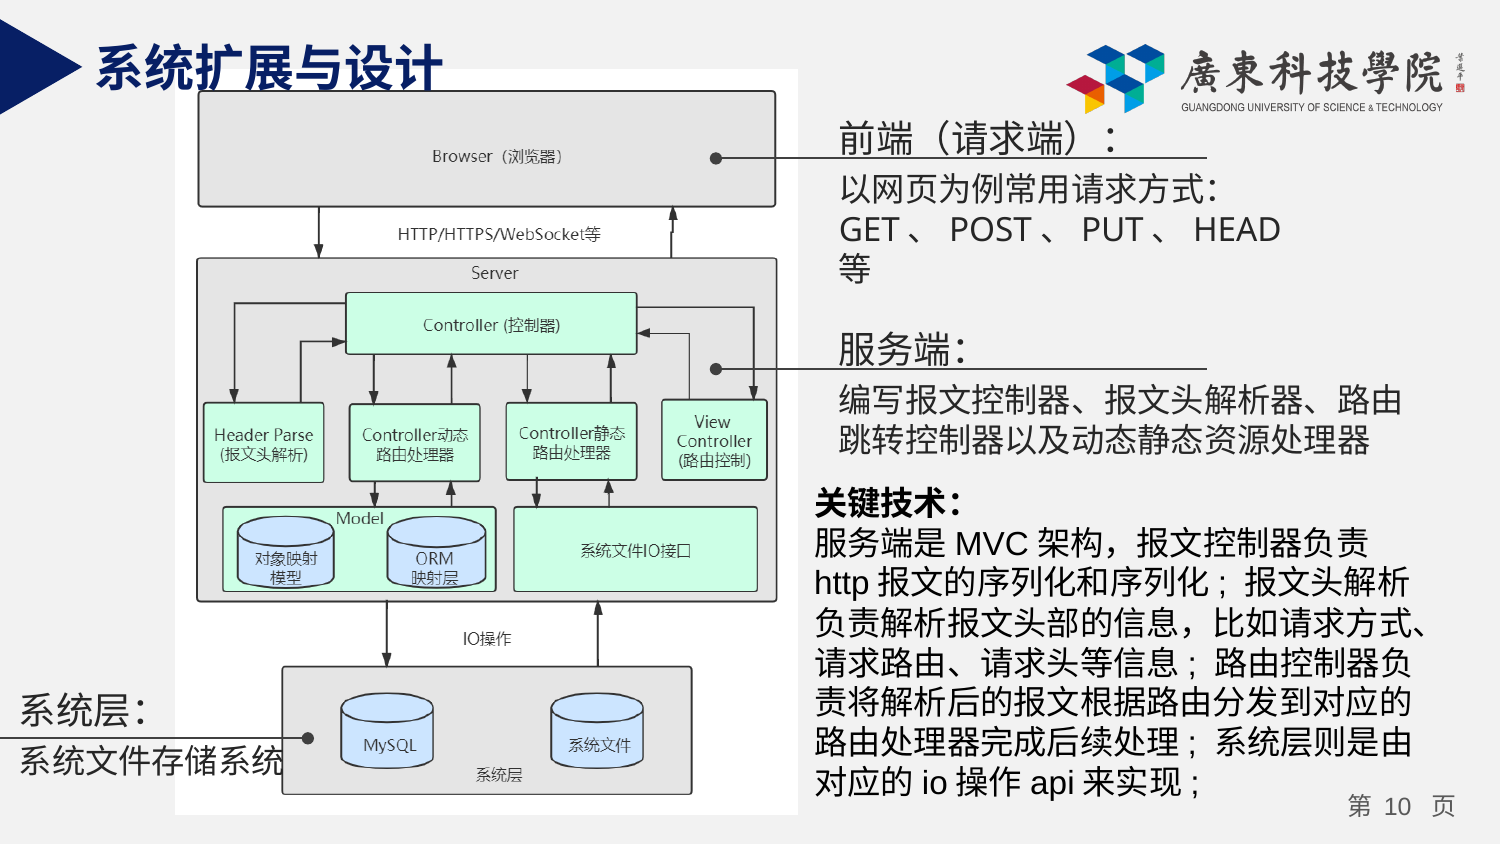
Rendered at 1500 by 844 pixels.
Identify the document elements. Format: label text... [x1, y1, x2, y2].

picture [1066, 44, 1465, 114]
text_box 服务端： [823, 318, 1128, 369]
text_box 编写报文控制器、报文头解析器、路由跳转控制器以及动态静态资源处理器 [823, 371, 1441, 467]
text_box [0, 19, 83, 115]
text_box 服务端： [823, 370, 1128, 379]
text_box 以网页为例常用请求方式：GET、POST、PUT、HEAD等 [823, 160, 1298, 296]
picture [175, 69, 798, 815]
text_box 系统扩展与设计 [79, 29, 461, 105]
text_box 前端（请求端）： [823, 107, 1146, 158]
text_box 前端（请求端）： [823, 159, 1146, 168]
text_box 系统文件存储系统 [4, 740, 175, 788]
text_box 关键技术： 服务端是MVC架构，报文控制器负责http报文的序列化和序列化; 报文头解析负责解析报文头部的信息，比如请求方式、请求路由、请求头等信息; 路由控制器负责将解析后的报文根据路由分发到对应的路由处理器完成后续处理; 系统层则是由对应的io操作api来实现; [799, 474, 1441, 809]
text_box 系统层： [4, 679, 175, 738]
